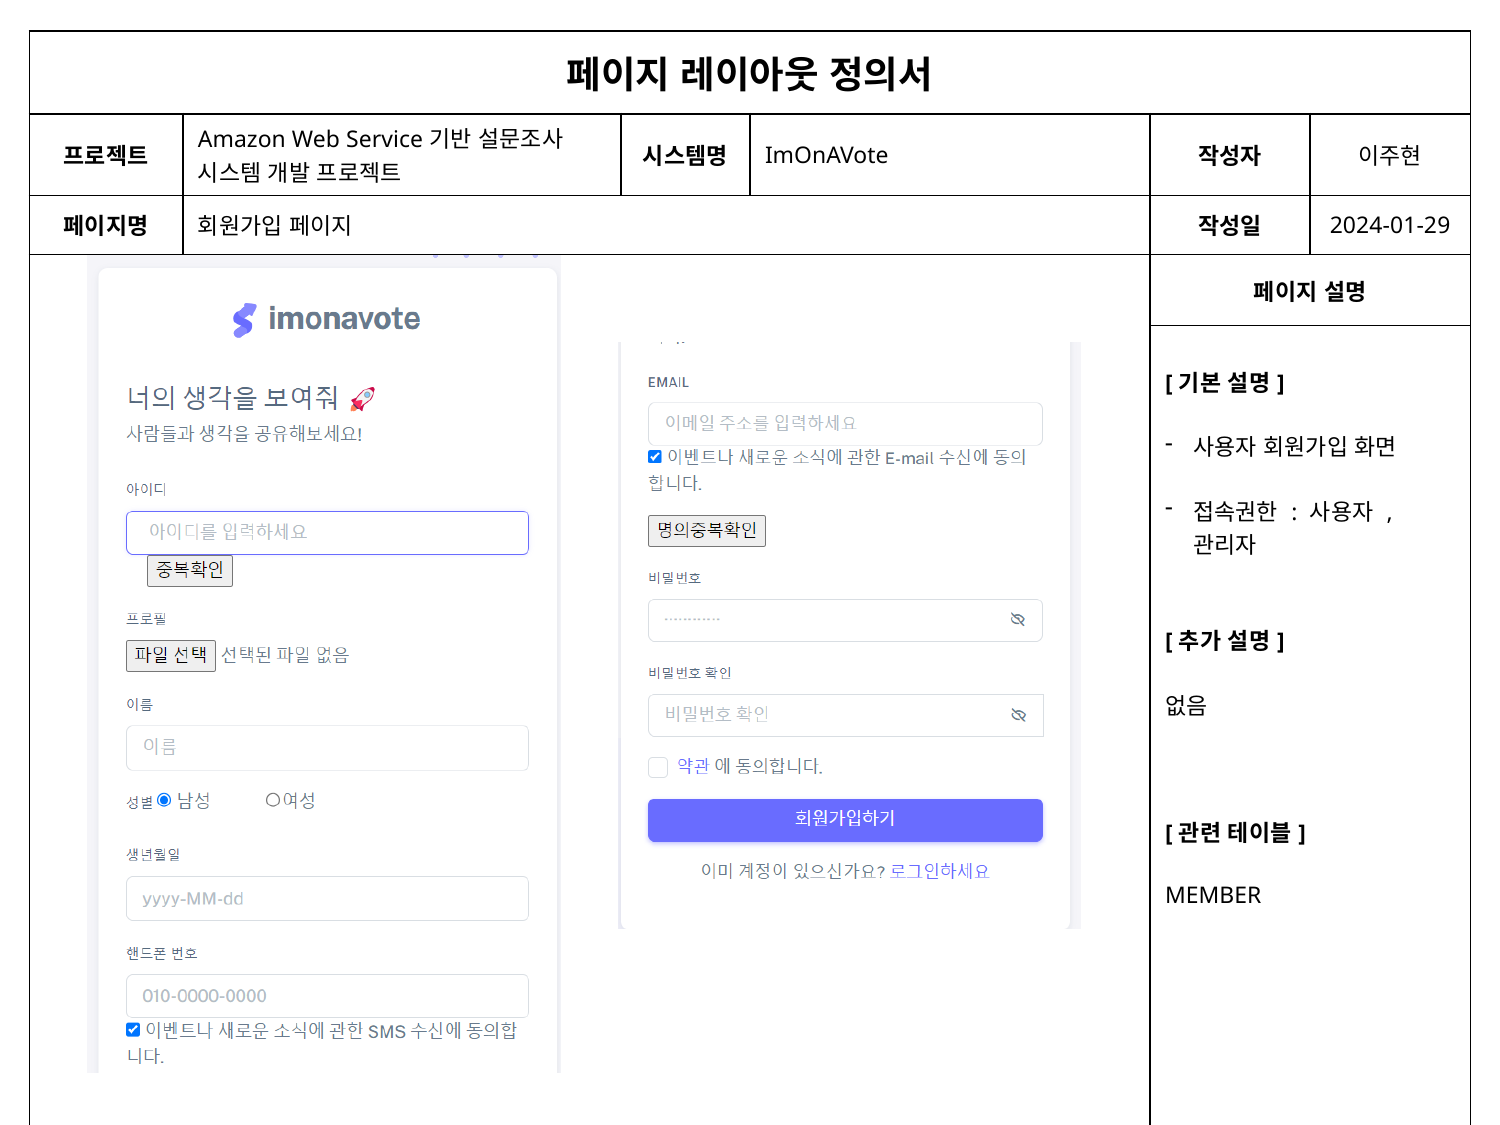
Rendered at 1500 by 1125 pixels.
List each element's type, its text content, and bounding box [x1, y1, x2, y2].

table_header 페이지 레이아웃 정의서 [30, 32, 1470, 113]
table_cell 회원가입 페이지 [184, 196, 1149, 254]
table_cell Amazon Web Service기반 설문조사 시스템 개발 프로젝트 [184, 115, 620, 195]
table_cell ImOnAVote [751, 115, 1149, 195]
table_cell [기본 설명] 사용자 회원가입 화면 접속권한 : 사용자 , 관리자 [추가 설명] 없음 [관련 테이블] MEMBER [1151, 326, 1470, 1125]
table_cell [30, 255, 1149, 1125]
table_cell 페이지 설명 [1151, 255, 1470, 325]
table_cell 시스템명 [622, 115, 749, 195]
picture [618, 341, 1081, 929]
picture [86, 255, 562, 1073]
table_cell 페이지명 [30, 196, 182, 254]
table_cell 작성자 [1151, 115, 1309, 195]
table_cell 2024-01-29 [1311, 196, 1470, 254]
table_cell 프로젝트 [30, 115, 182, 195]
table_cell 작성일 [1151, 196, 1309, 254]
table_cell 이주현 [1311, 115, 1470, 195]
